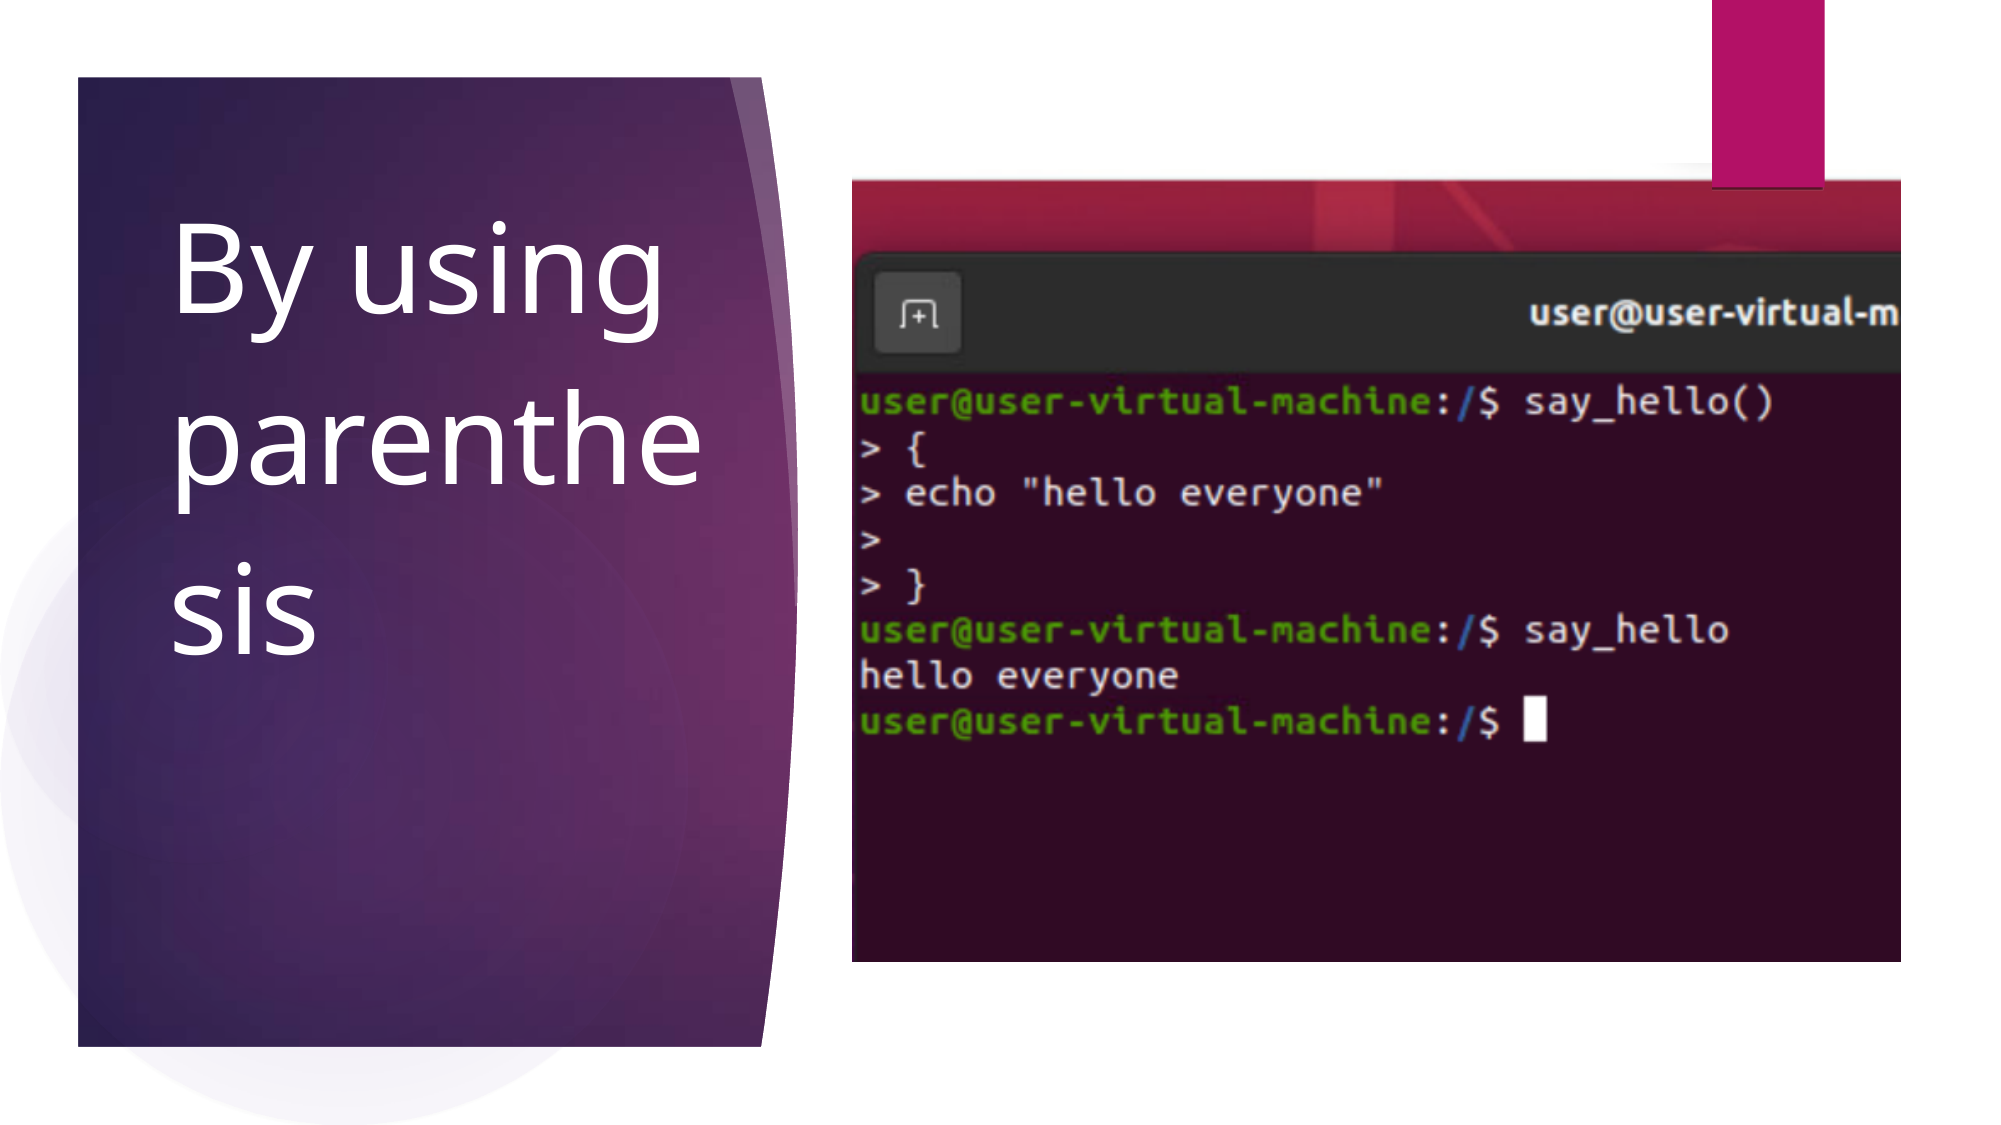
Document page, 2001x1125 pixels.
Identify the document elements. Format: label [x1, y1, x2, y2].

text_box [0, 0, 2000, 1125]
picture [851, 162, 1901, 963]
